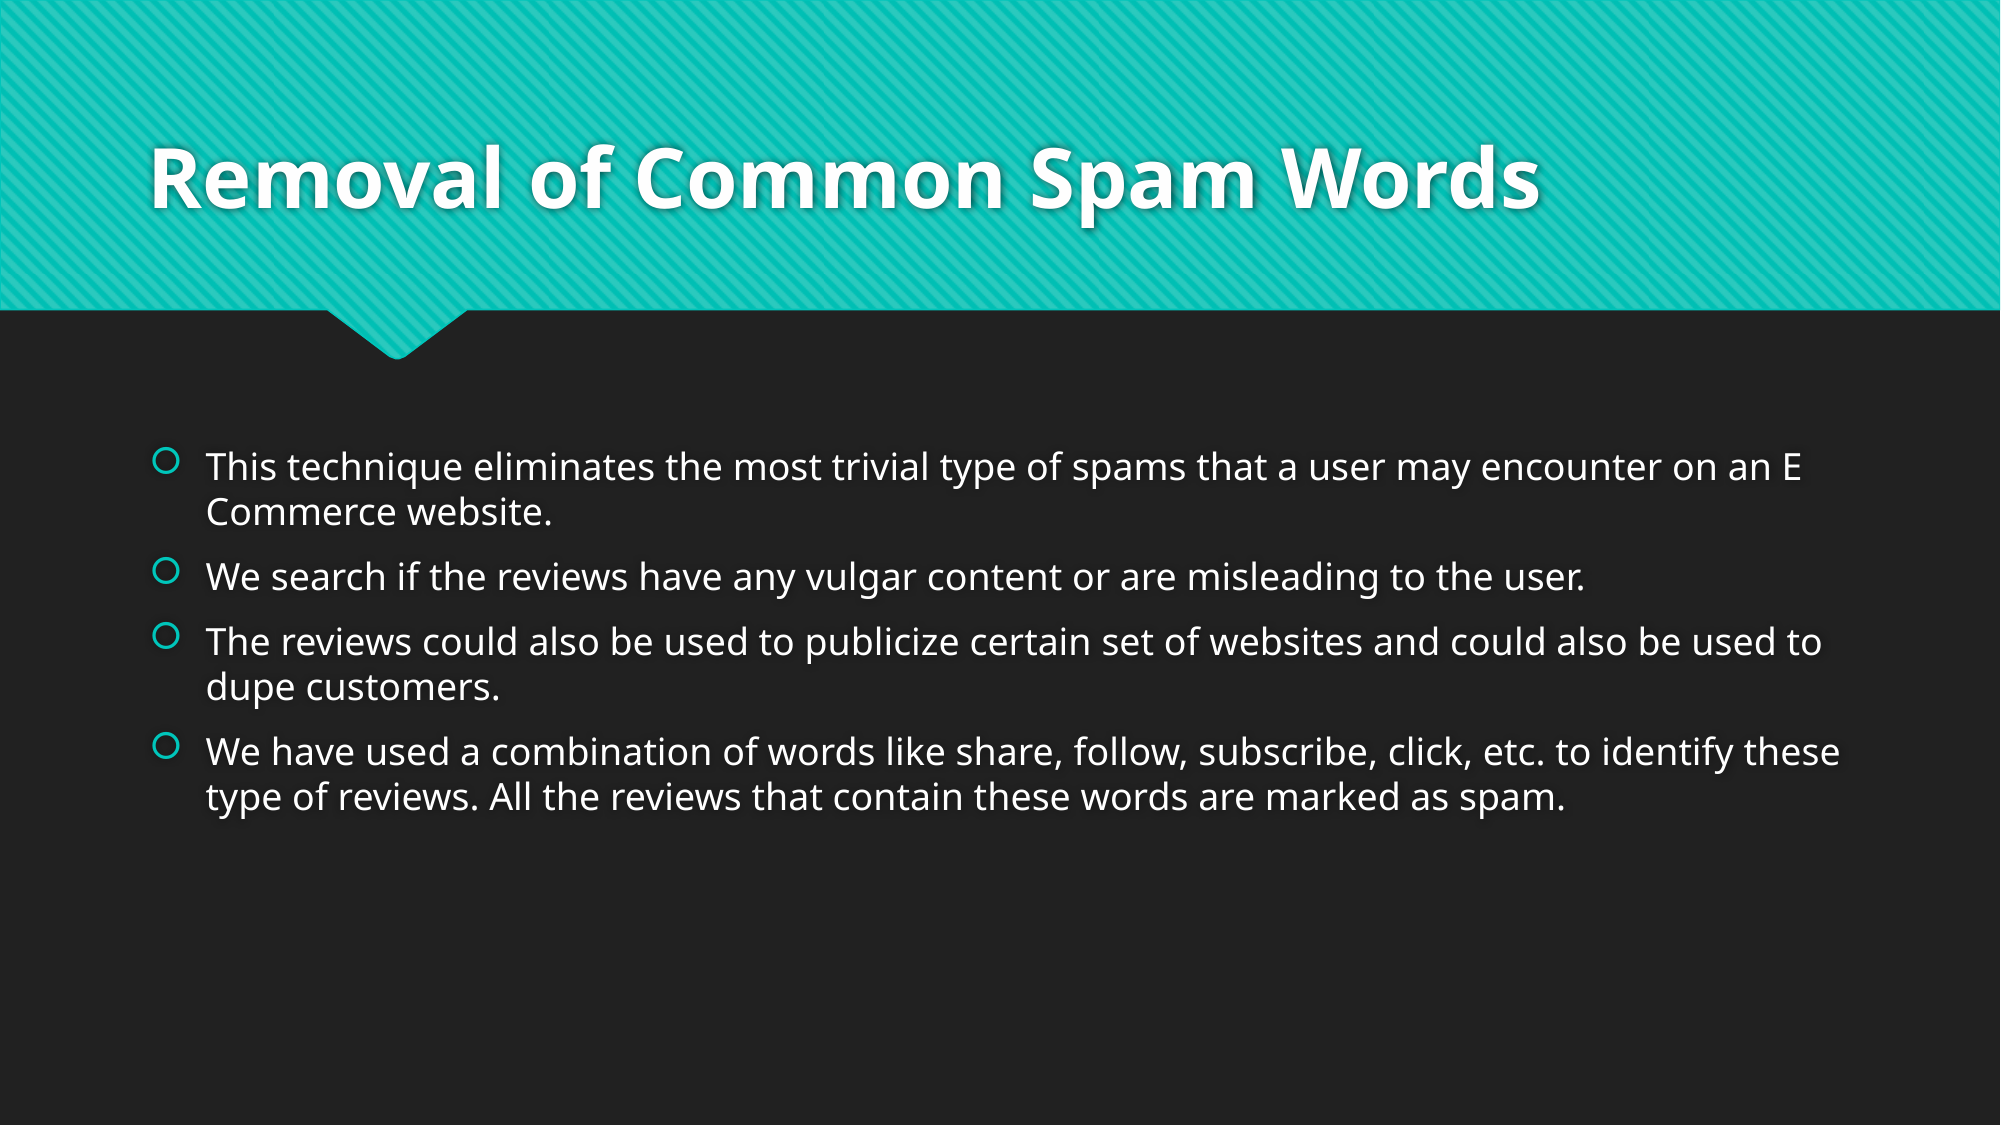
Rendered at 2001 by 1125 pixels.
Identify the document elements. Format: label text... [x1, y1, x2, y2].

list This technique eliminates the most trivial type of spams that a user may encounter on an E Commerce website. We search if the reviews have any vulgar content or are misleading to the user. The reviews could also be used to publicize certain set of websites and could also be used to dupe customers. We have used a combination of words like share, follow, subscribe, click, etc. to identify these type of reviews. All the reviews that contain these words are marked as spam. [134, 364, 1866, 962]
title Removal of Common Spam Words [132, 73, 1868, 233]
